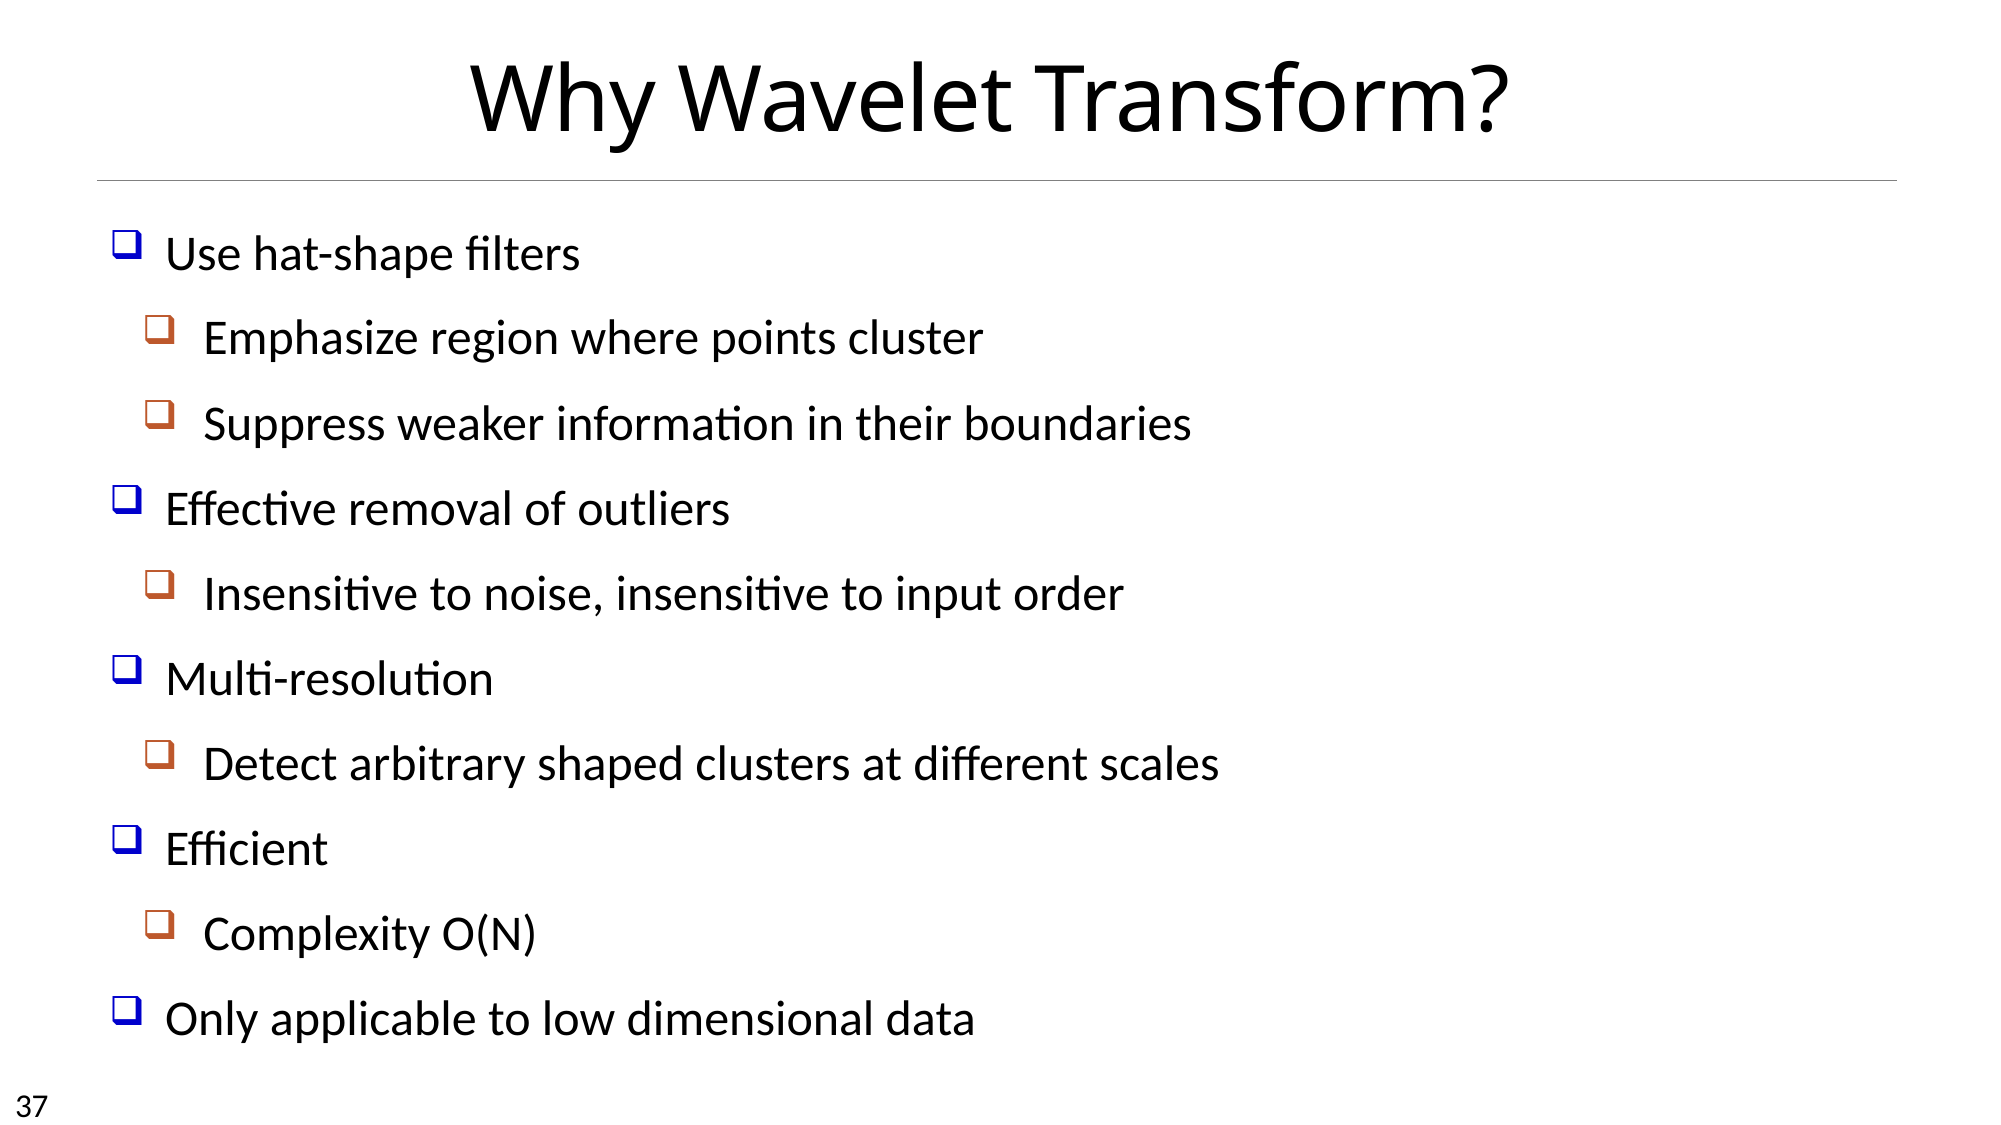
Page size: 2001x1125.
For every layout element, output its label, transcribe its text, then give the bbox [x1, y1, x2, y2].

title Why Wavelet Transform? [57, 47, 1923, 158]
list Use hat-shape filters Emphasize region where points cluster Suppress weaker information in their boundaries Effective removal of outliers Insensitive to noise, insensitive to input order Multi-resolution Detect arbitrary shaped clusters at different scales Efficient Complexity O(N) Only applicable to low dimensional data [94, 212, 1890, 1059]
